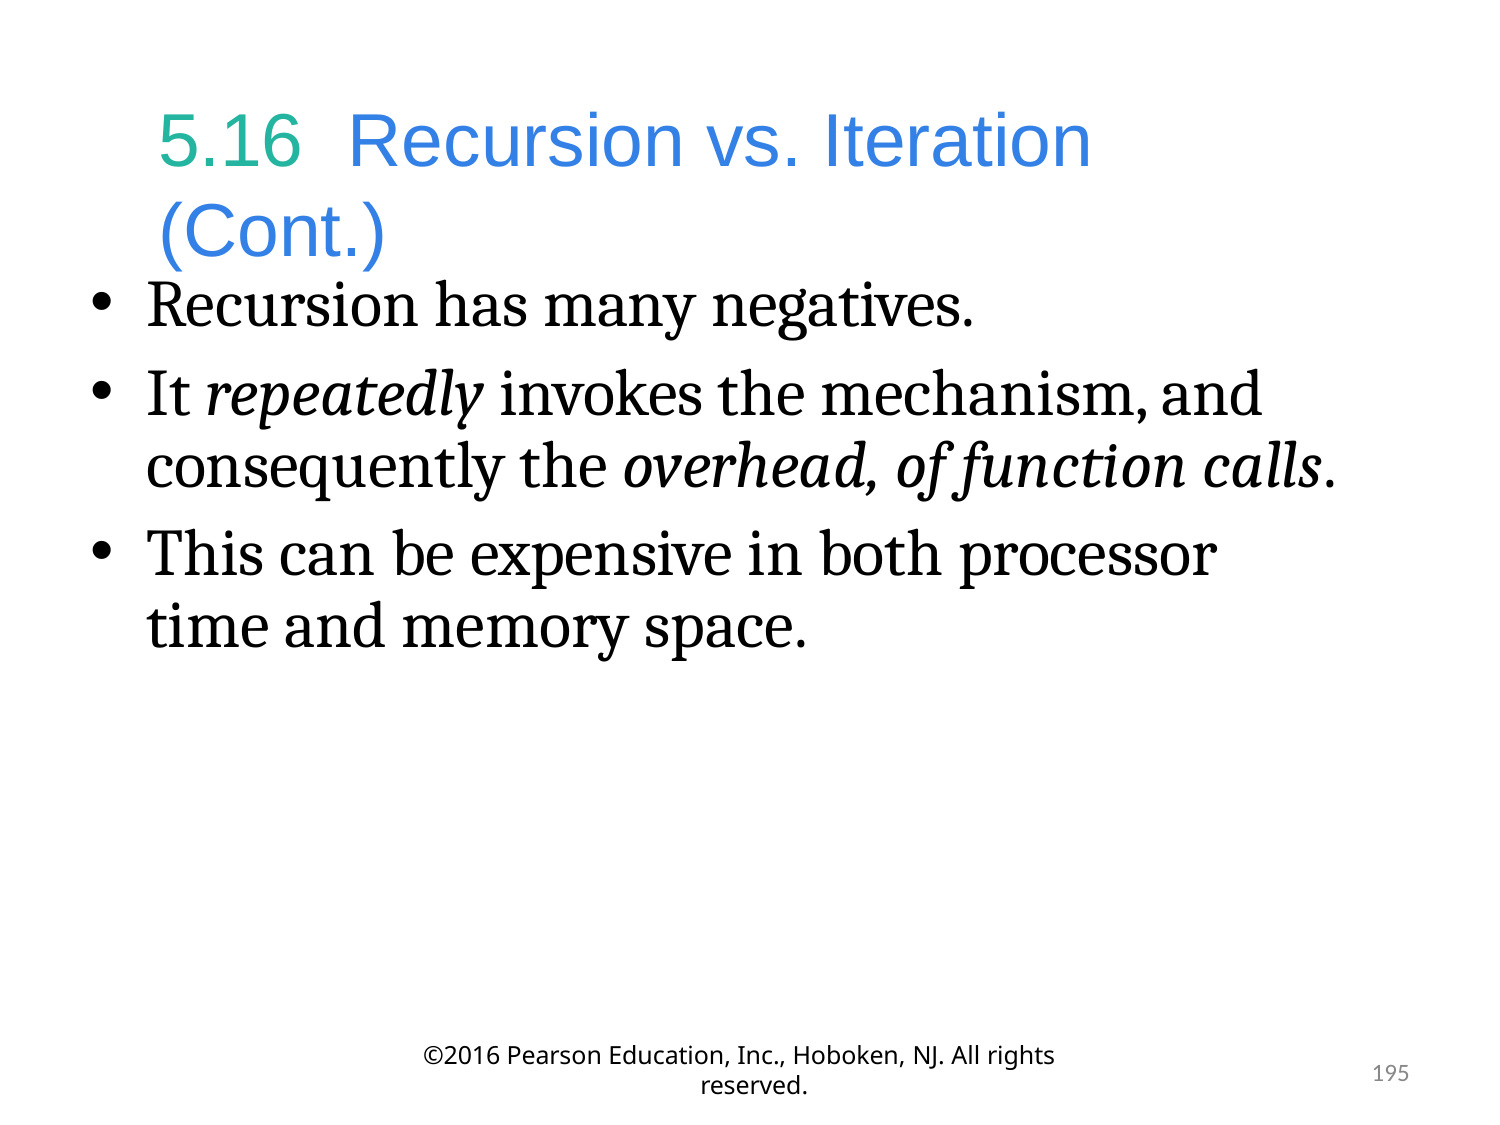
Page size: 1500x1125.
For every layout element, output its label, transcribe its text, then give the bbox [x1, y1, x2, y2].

footer ©2016 Pearson Education, Inc., Hoboken, NJ. All rights reserved. [421, 1034, 1092, 1125]
title 5.16 Recursion vs. Iteration (Cont.) [156, 89, 1344, 250]
text_box Recursion has many negatives. It repeatedly invokes the mechanism, and consequently the overhead, of function calls. This can be expensive in both processor time and memory space. [87, 250, 1385, 662]
slide_number 190 [1367, 1060, 1415, 1125]
